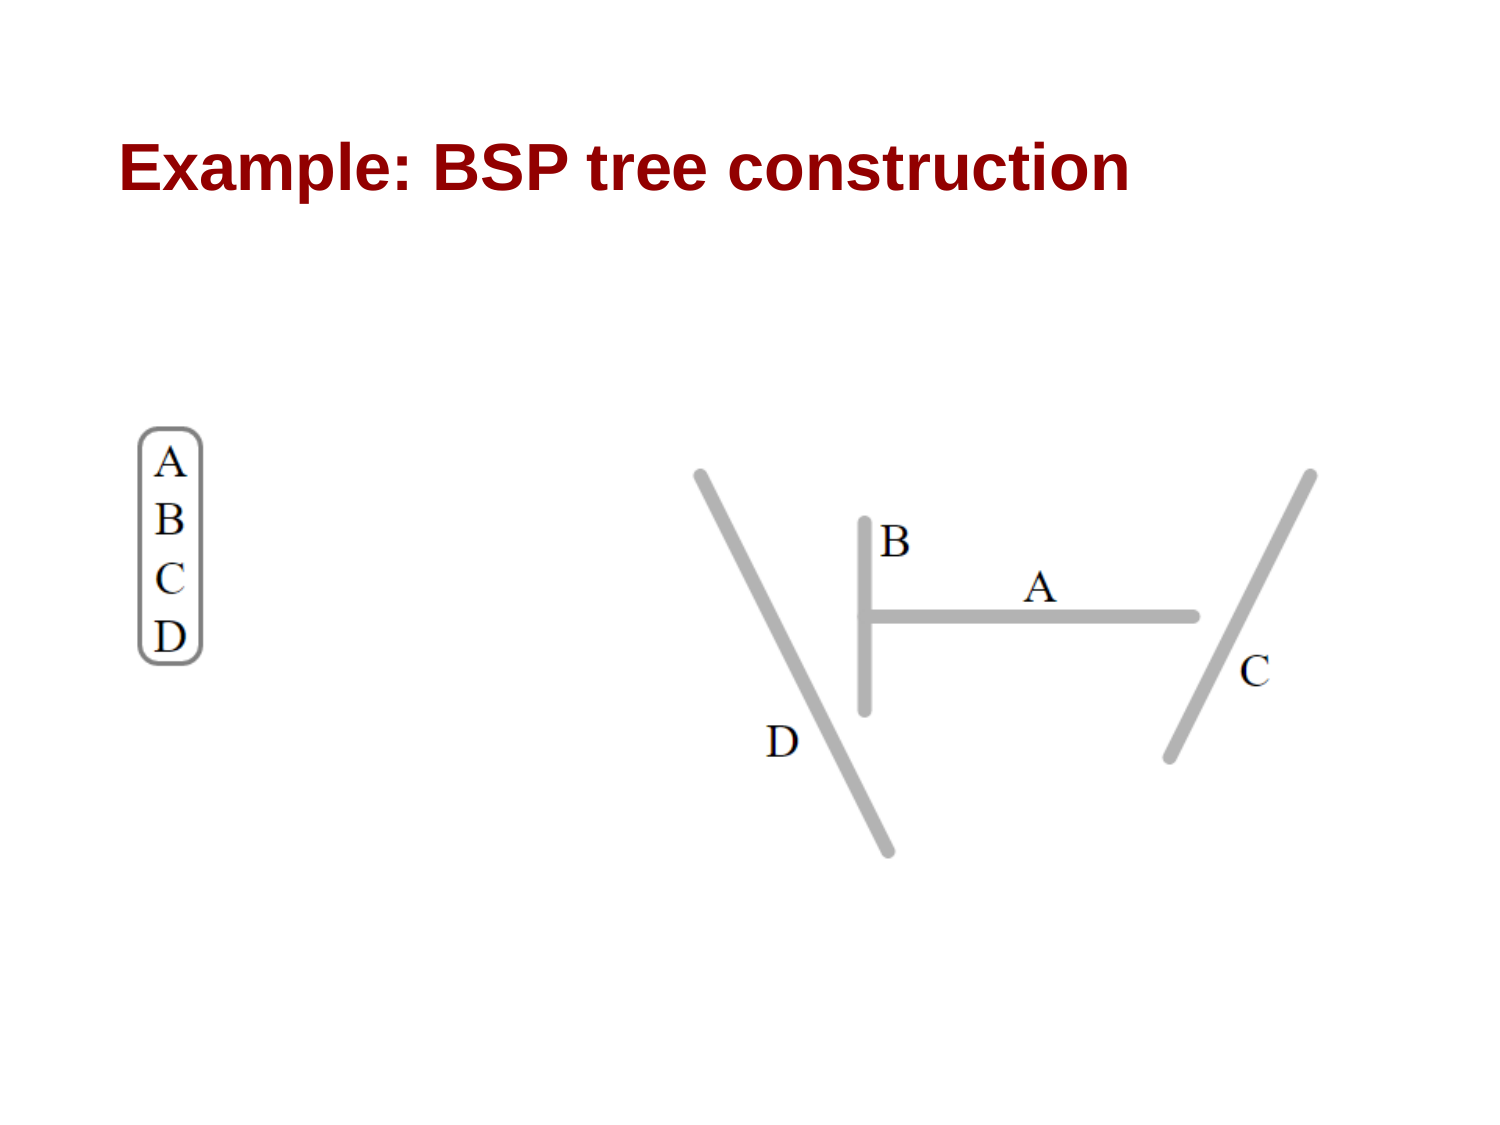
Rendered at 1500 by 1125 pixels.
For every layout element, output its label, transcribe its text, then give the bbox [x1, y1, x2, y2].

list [133, 422, 1367, 890]
title Example: BSP tree construction [103, 59, 1397, 278]
